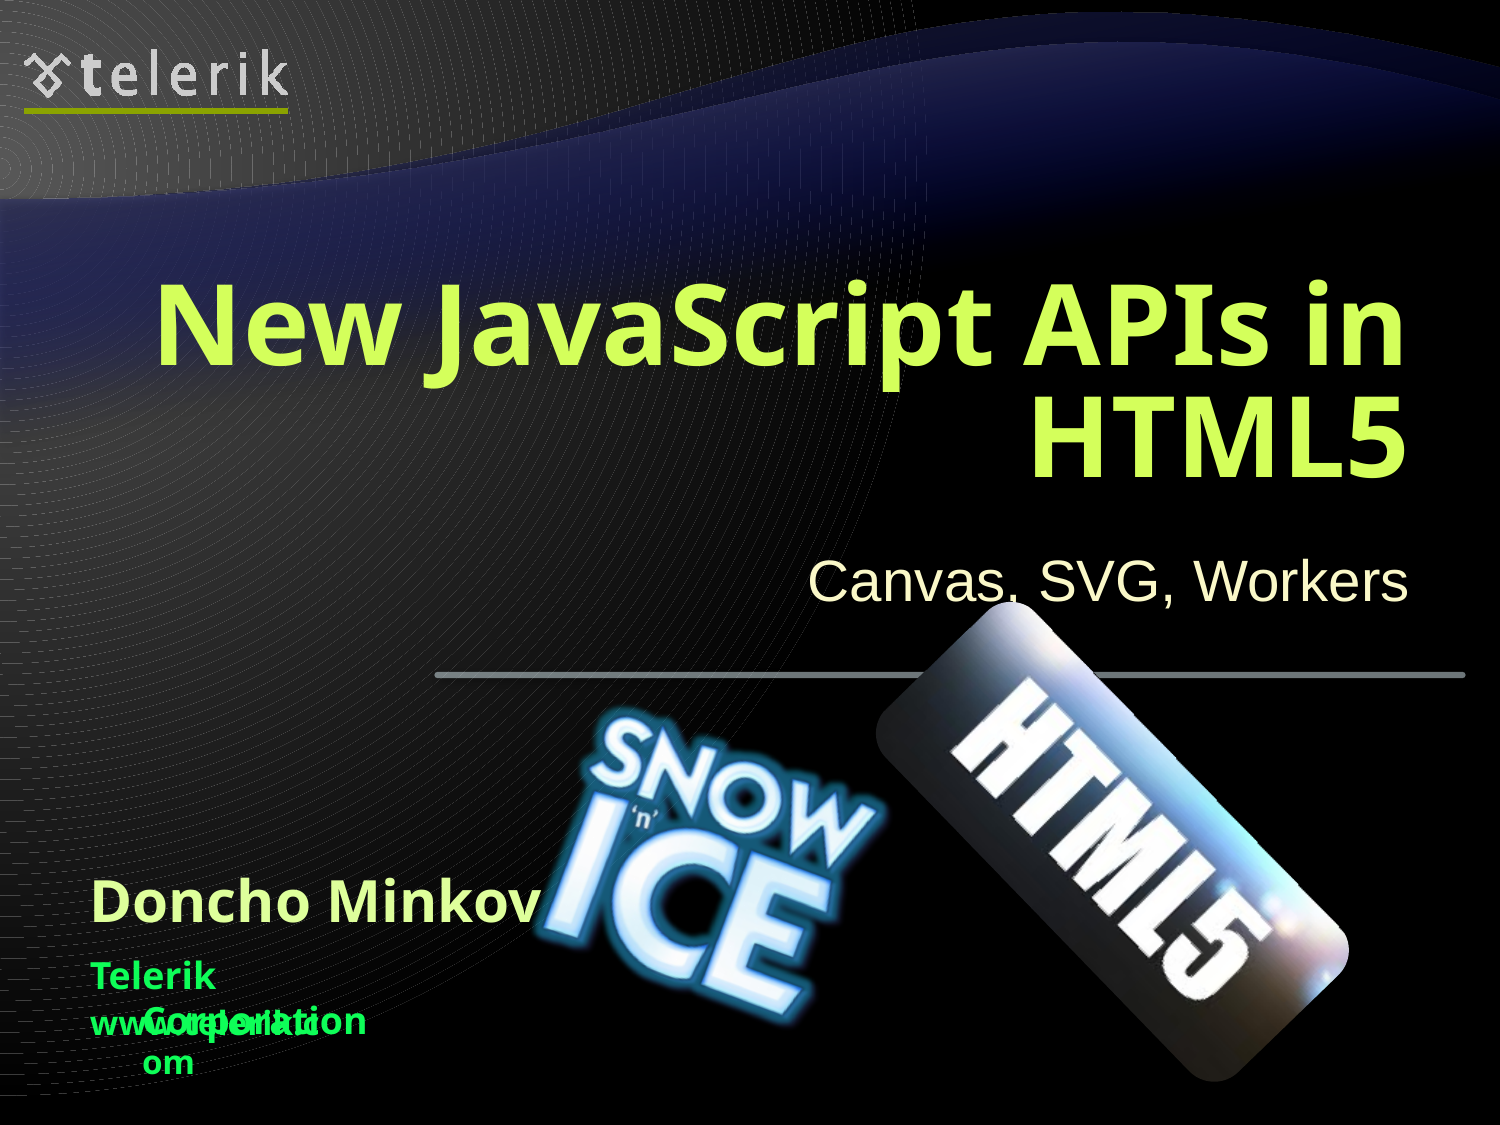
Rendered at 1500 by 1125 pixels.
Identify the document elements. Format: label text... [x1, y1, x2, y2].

title New JavaScript APIs in HTML5 [75, 249, 1425, 500]
subtitle Canvas, SVG, Workers [75, 531, 1425, 625]
list www.telerik.com [75, 994, 356, 1050]
list Doncho Minkov [75, 856, 542, 945]
list Telerik Corporation [75, 944, 418, 1006]
picture [24, 49, 288, 114]
picture [527, 601, 1366, 1082]
